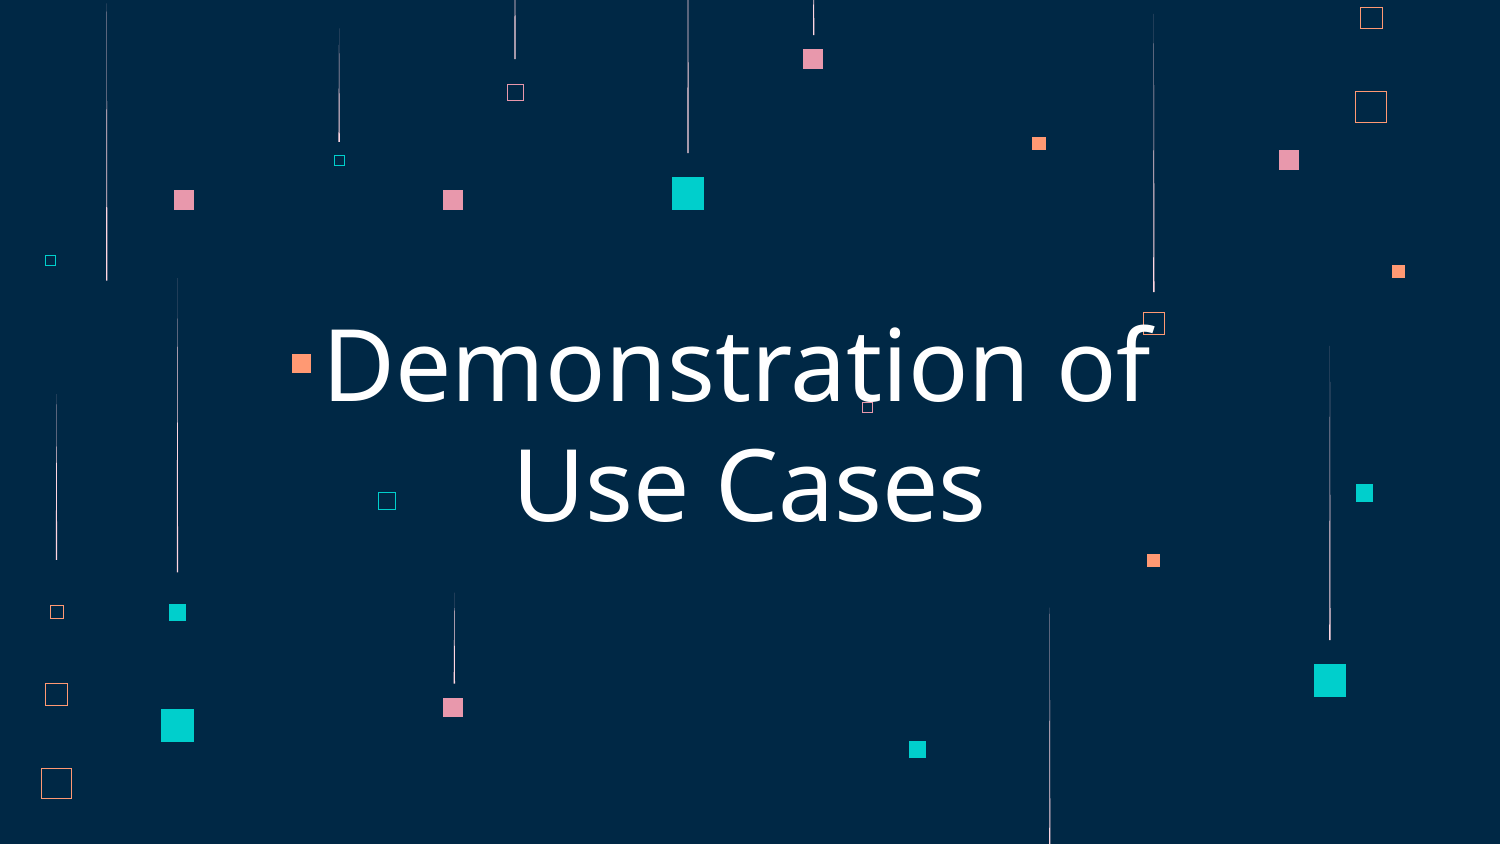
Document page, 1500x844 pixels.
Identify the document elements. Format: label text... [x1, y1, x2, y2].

title Demonstration of Use Cases [224, 245, 1276, 599]
